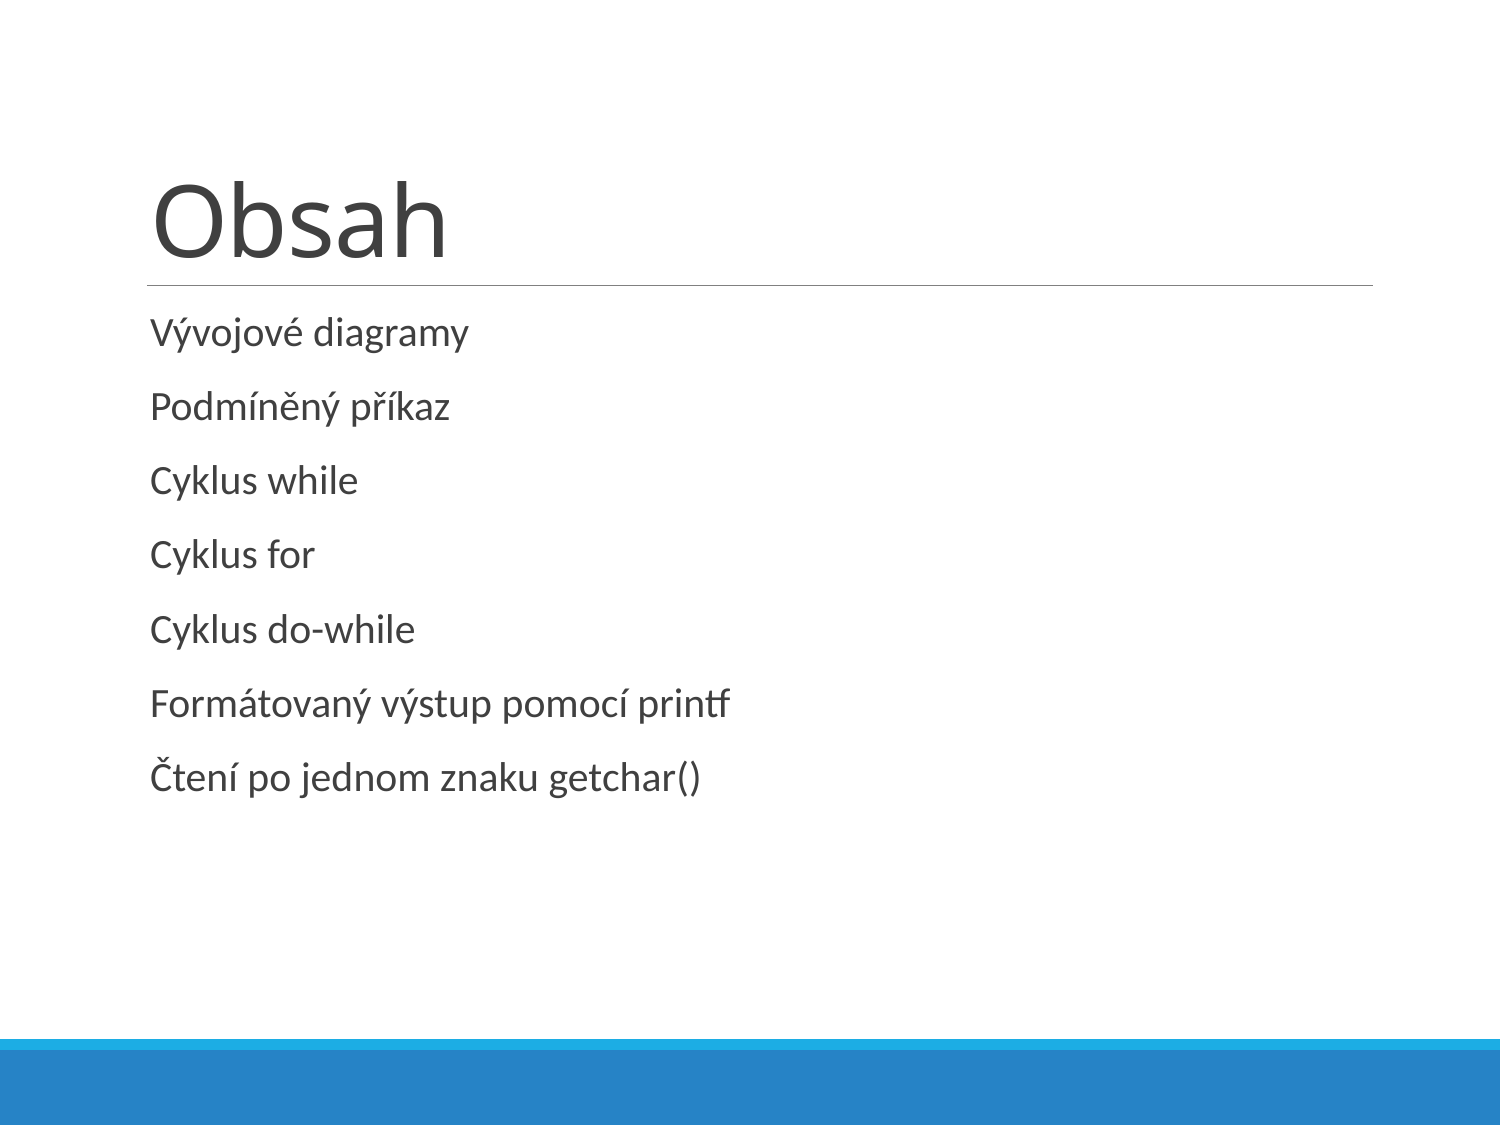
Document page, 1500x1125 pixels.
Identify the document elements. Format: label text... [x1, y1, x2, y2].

list Vývojové diagramy Podmíněný příkaz Cyklus while Cyklus for Cyklus do-while Formátovaný výstup pomocí printf Čtení po jednom znaku getchar() [135, 302, 1373, 963]
title Obsah [135, 47, 1373, 285]
